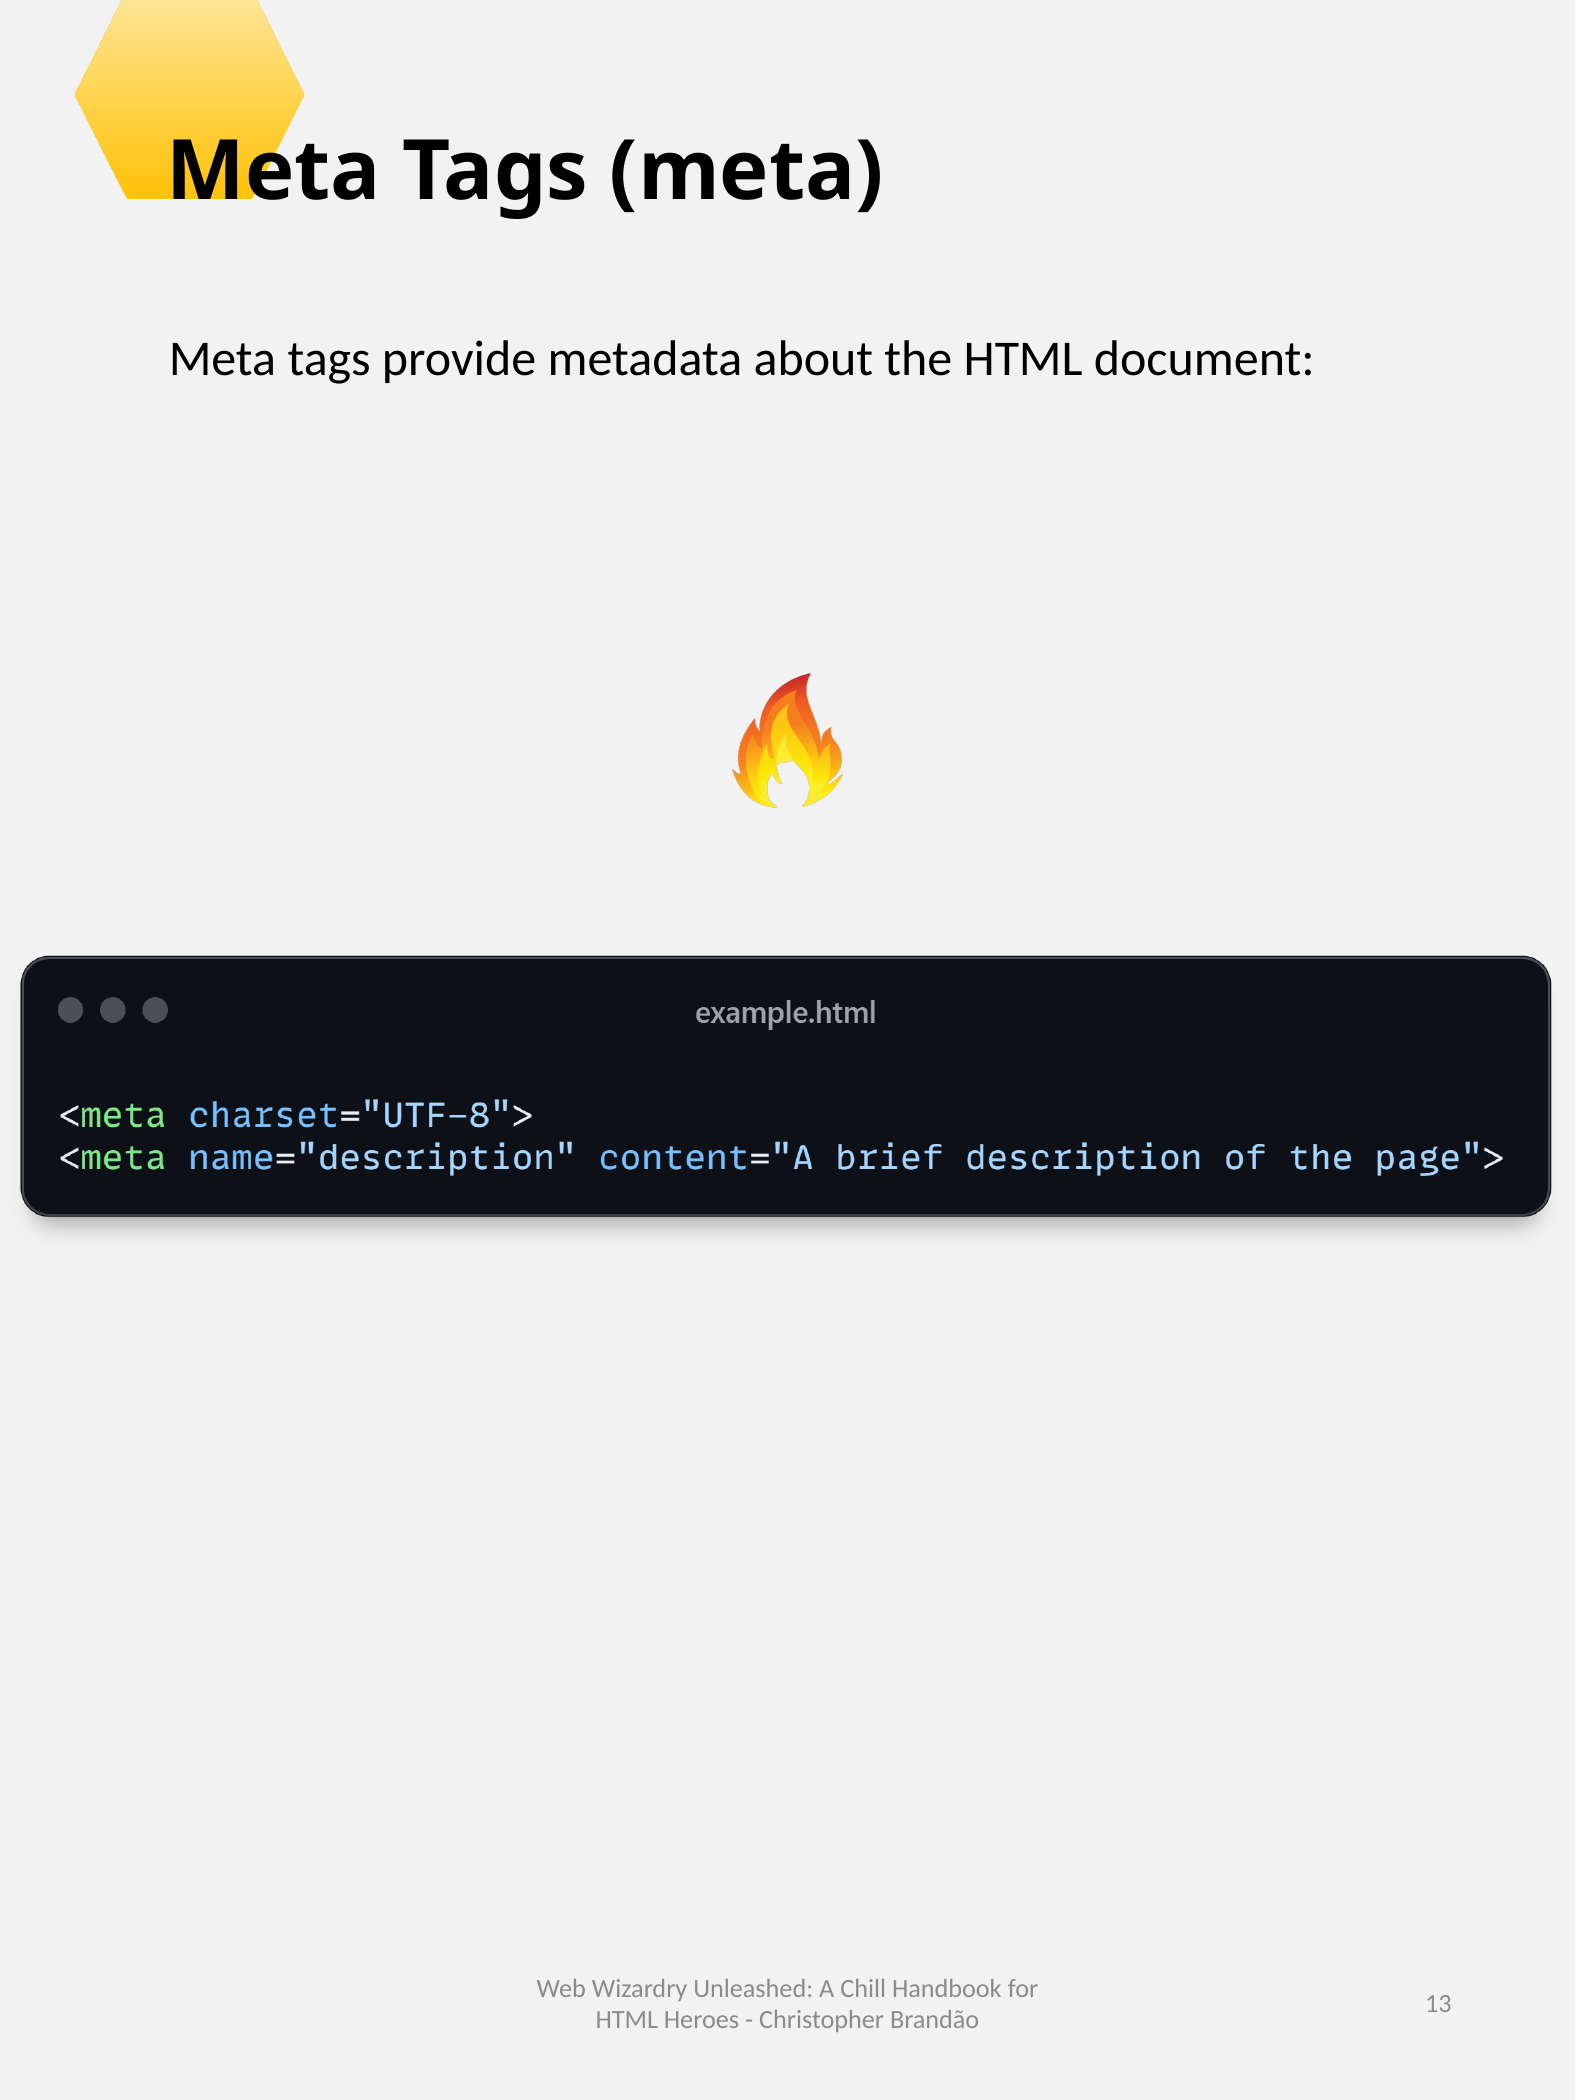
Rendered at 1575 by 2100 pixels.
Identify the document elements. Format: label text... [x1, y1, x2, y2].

text_box Meta tags provide metadata about the HTML document: [153, 317, 1575, 393]
text_box [73, 0, 306, 201]
slide_number 13 [1112, 1946, 1467, 2059]
footer Web Wizardry Unleashed: A Chill Handbook for HTML Heroes - Christopher Brandão [521, 1946, 1054, 2059]
text_box [0, 0, 1575, 2100]
text_box Meta Tags (meta) [151, 108, 1573, 224]
picture [0, 673, 1573, 1449]
